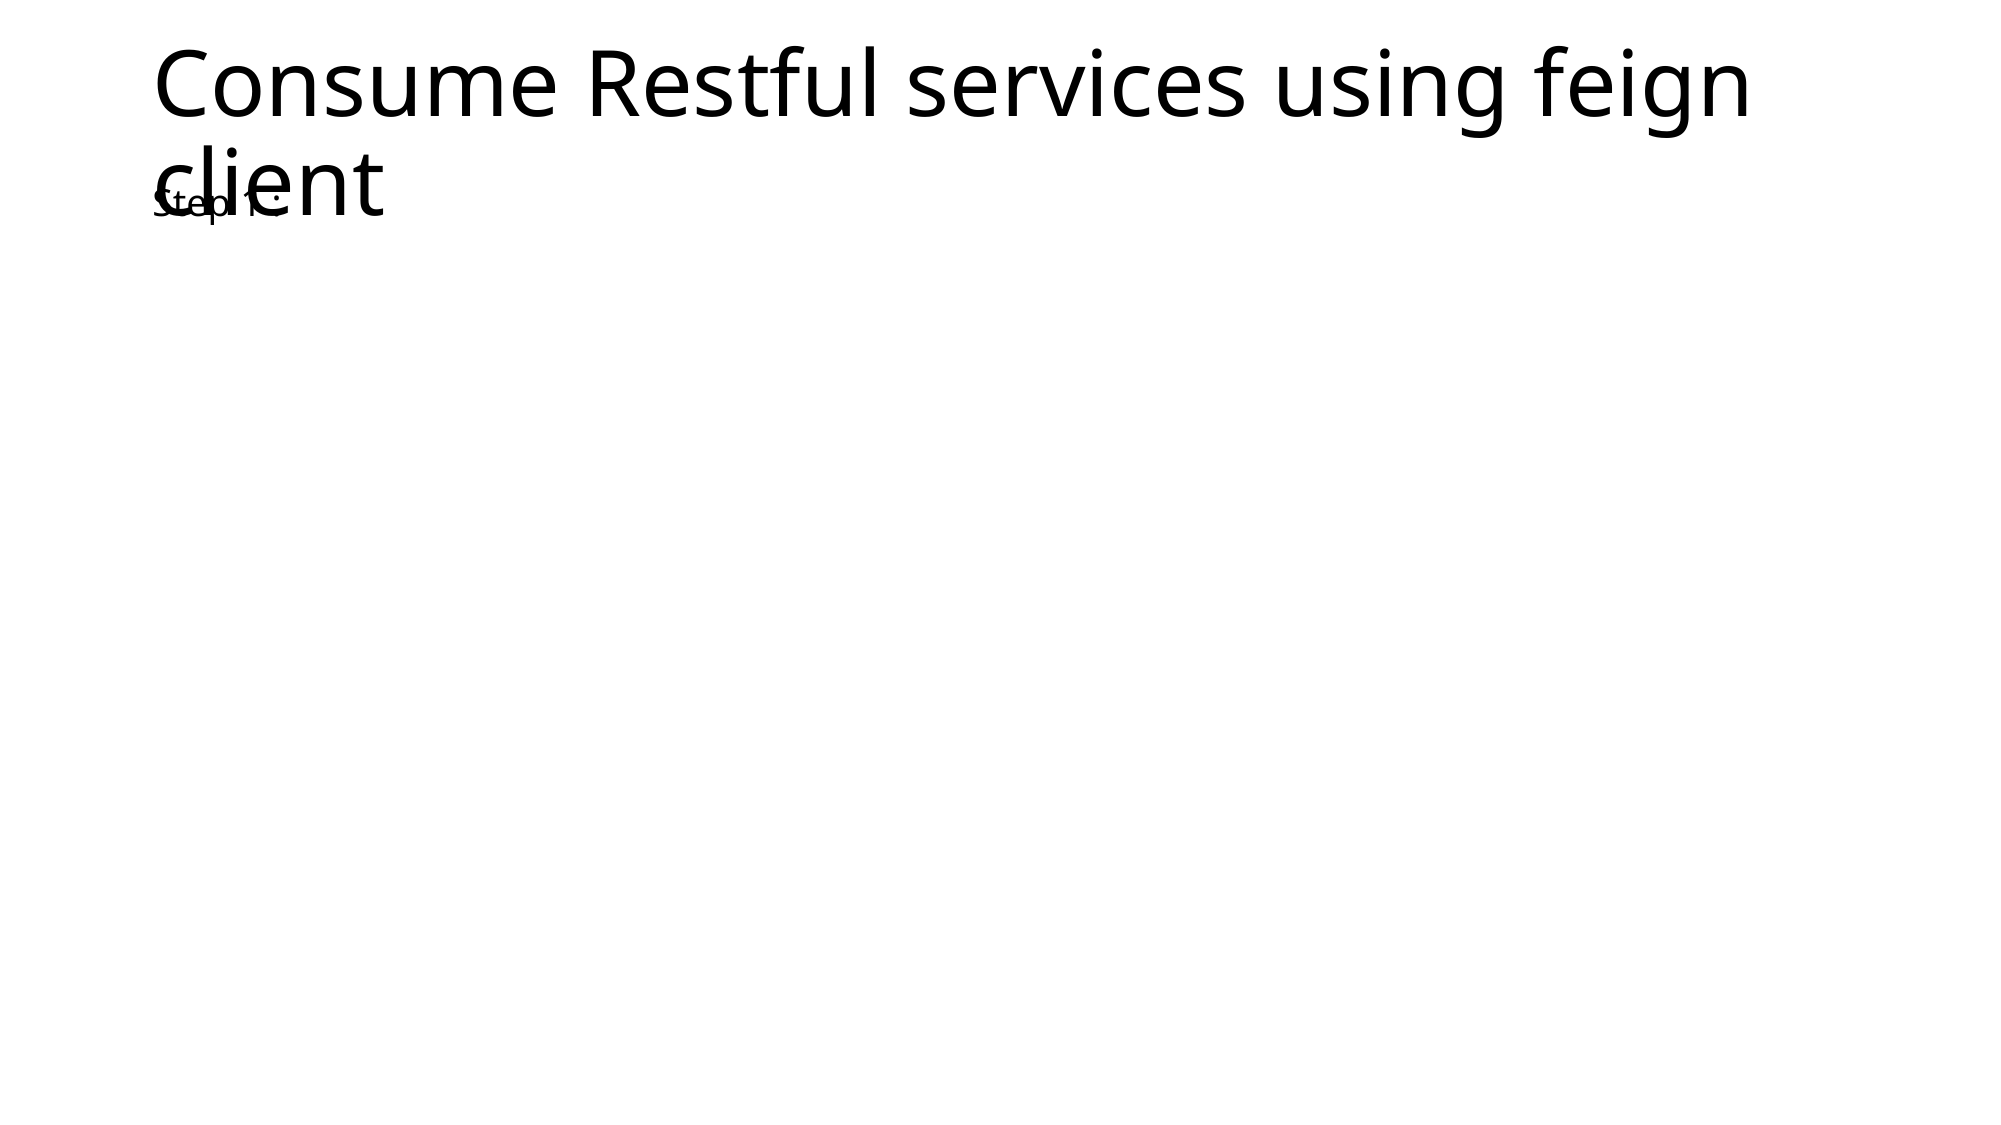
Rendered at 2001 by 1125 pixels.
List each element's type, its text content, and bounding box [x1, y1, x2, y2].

title Consume Restful services using feign client [137, 59, 1863, 176]
list Step 1 : [137, 176, 1863, 1017]
